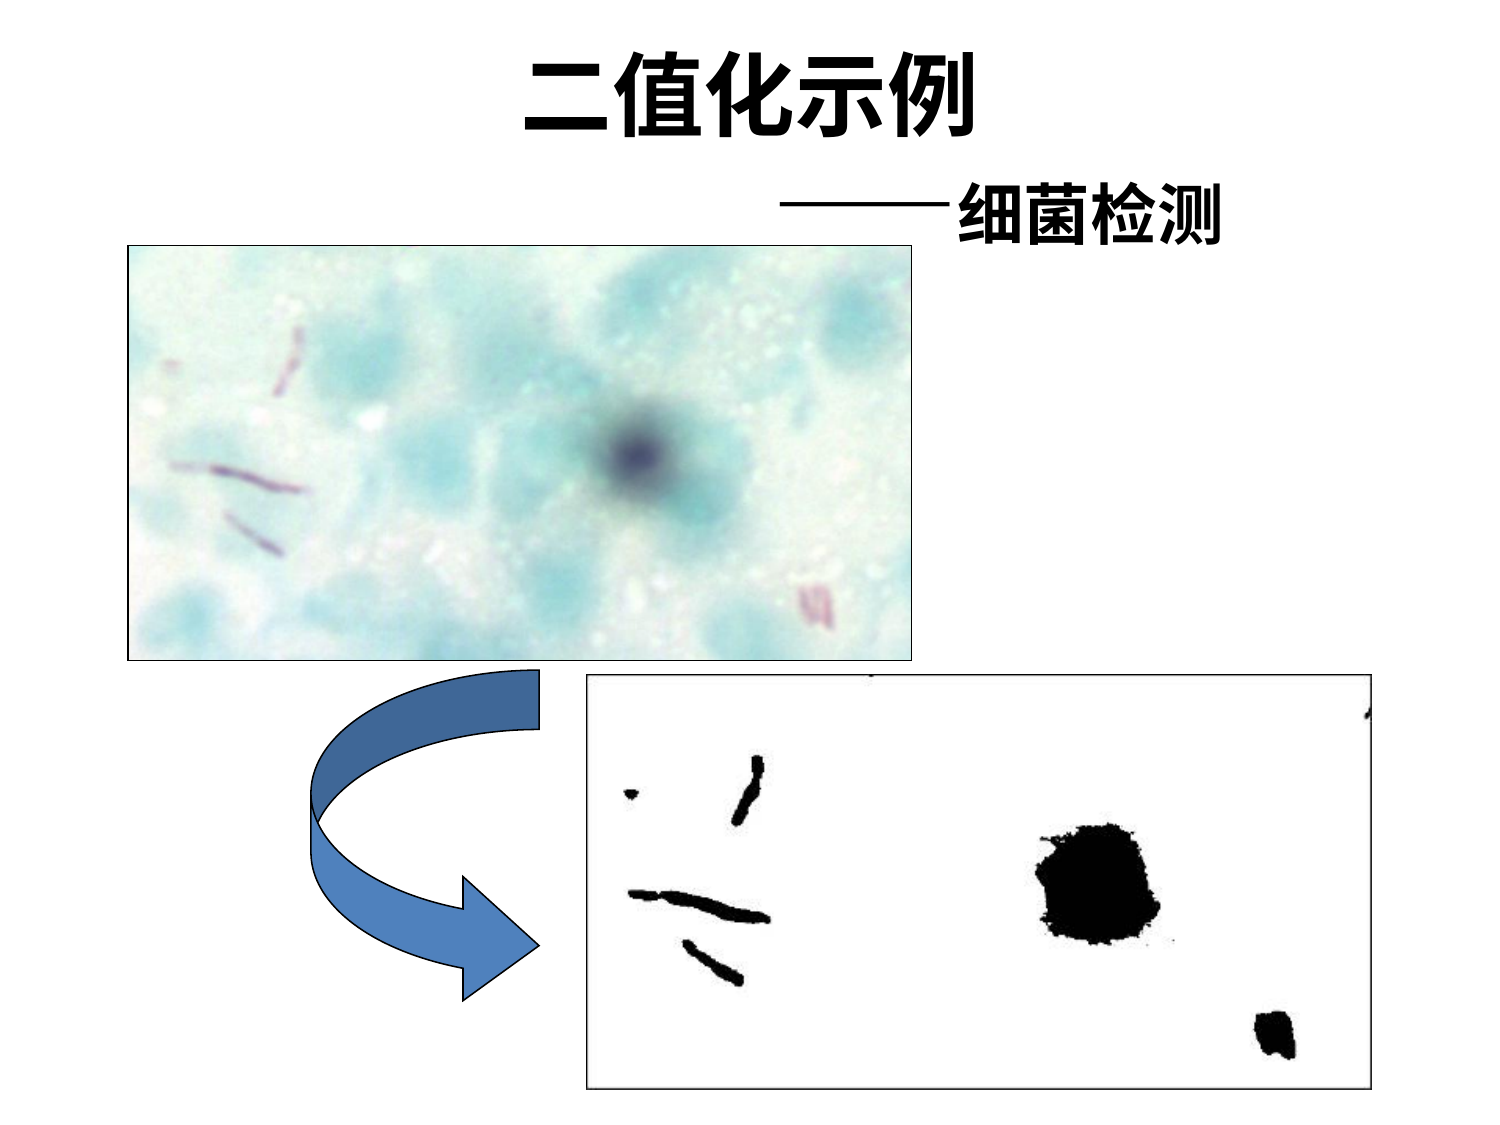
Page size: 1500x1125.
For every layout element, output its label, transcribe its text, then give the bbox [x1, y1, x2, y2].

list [586, 673, 1372, 1091]
text_box [310, 670, 540, 1001]
title 二值化示例 ——细菌检测 [112, 54, 1388, 243]
picture [128, 245, 911, 660]
